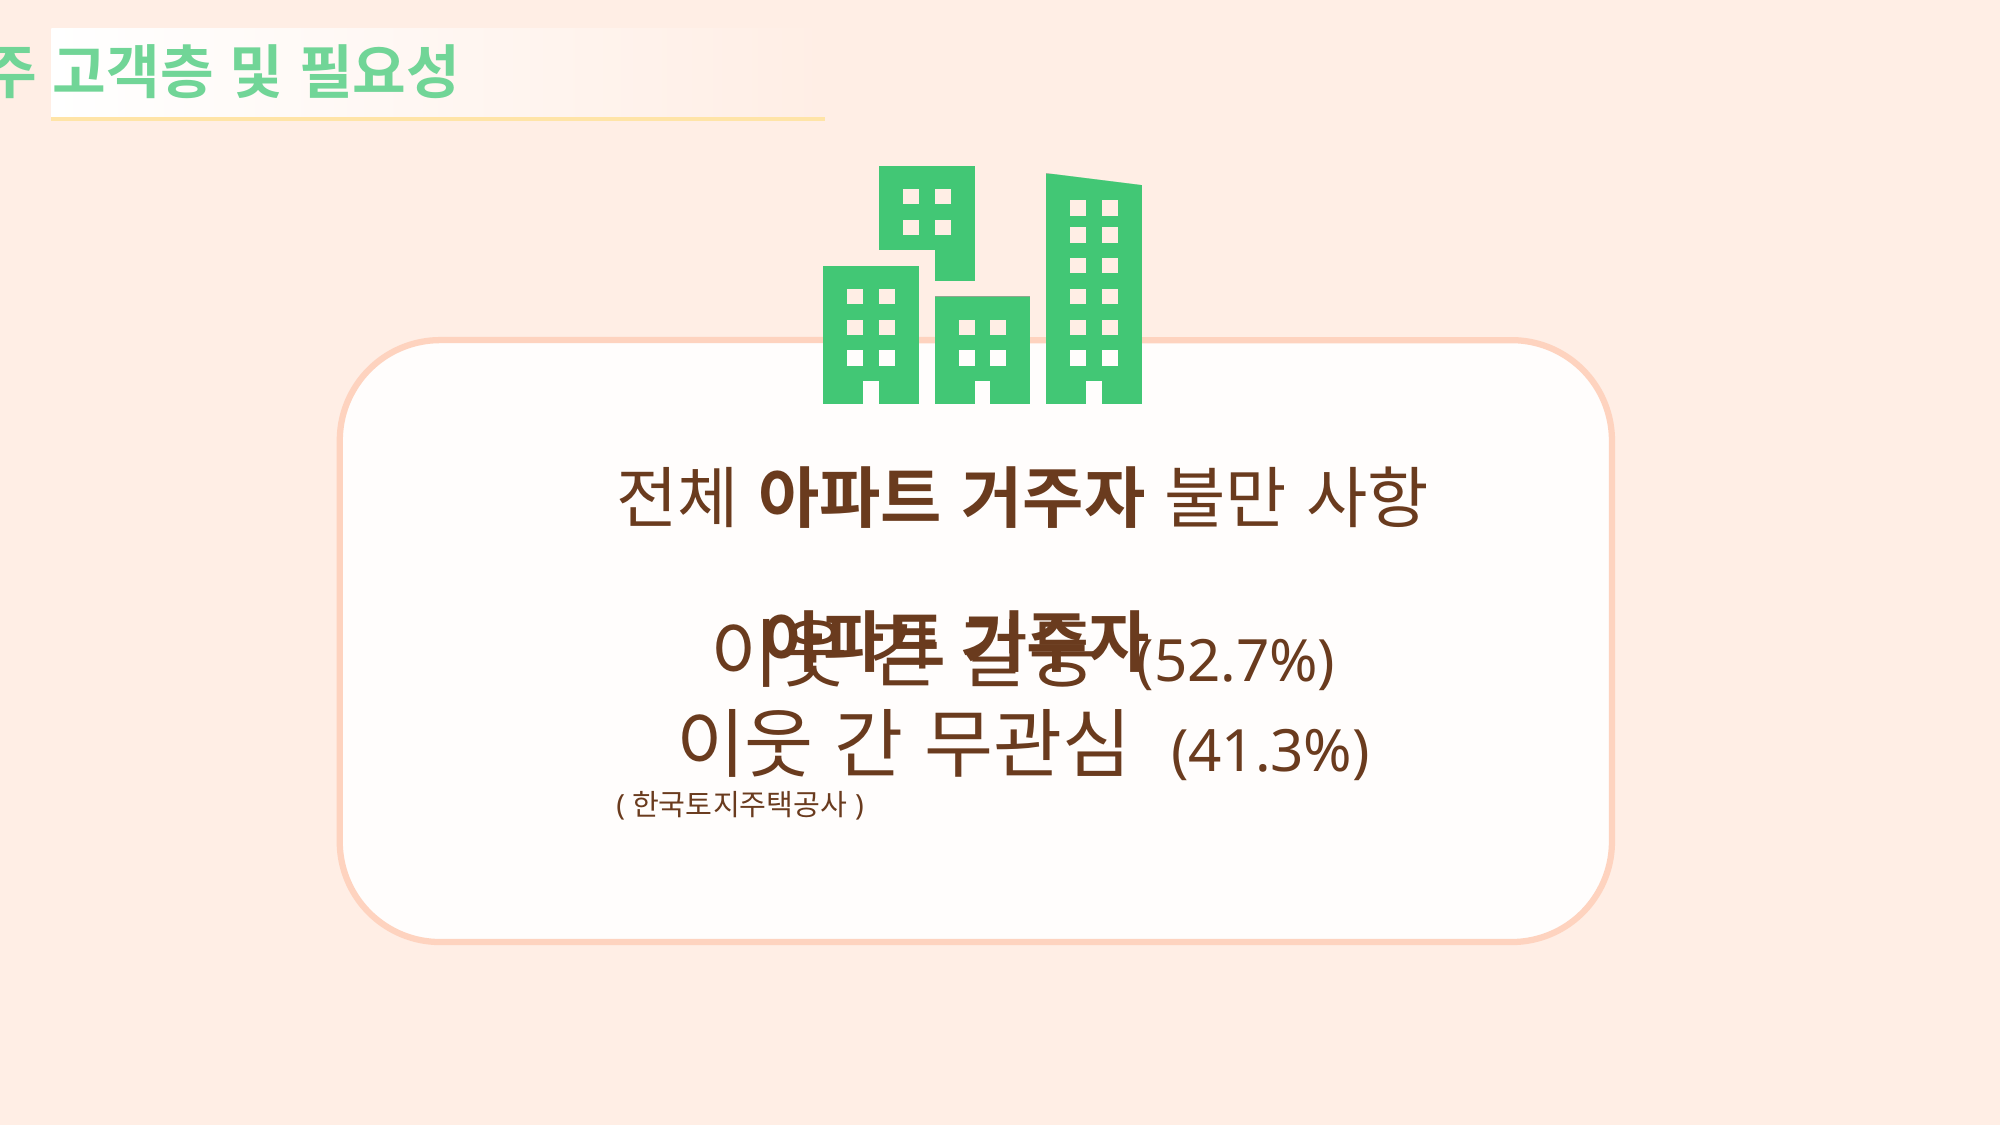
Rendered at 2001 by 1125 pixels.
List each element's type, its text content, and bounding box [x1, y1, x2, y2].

text_box 전체 아파트 거주자 불만 사항 이웃 간 갈등 (52.7%) 이웃 간 무관심 (41.3%) (한국토지주택공사) [601, 448, 1445, 829]
picture [791, 100, 1173, 469]
text_box 아파트 거주자 [747, 592, 1165, 688]
text_box [50, 27, 826, 120]
text_box 주 고객층 및 필요성 [0, 28, 475, 113]
text_box [338, 339, 1614, 944]
